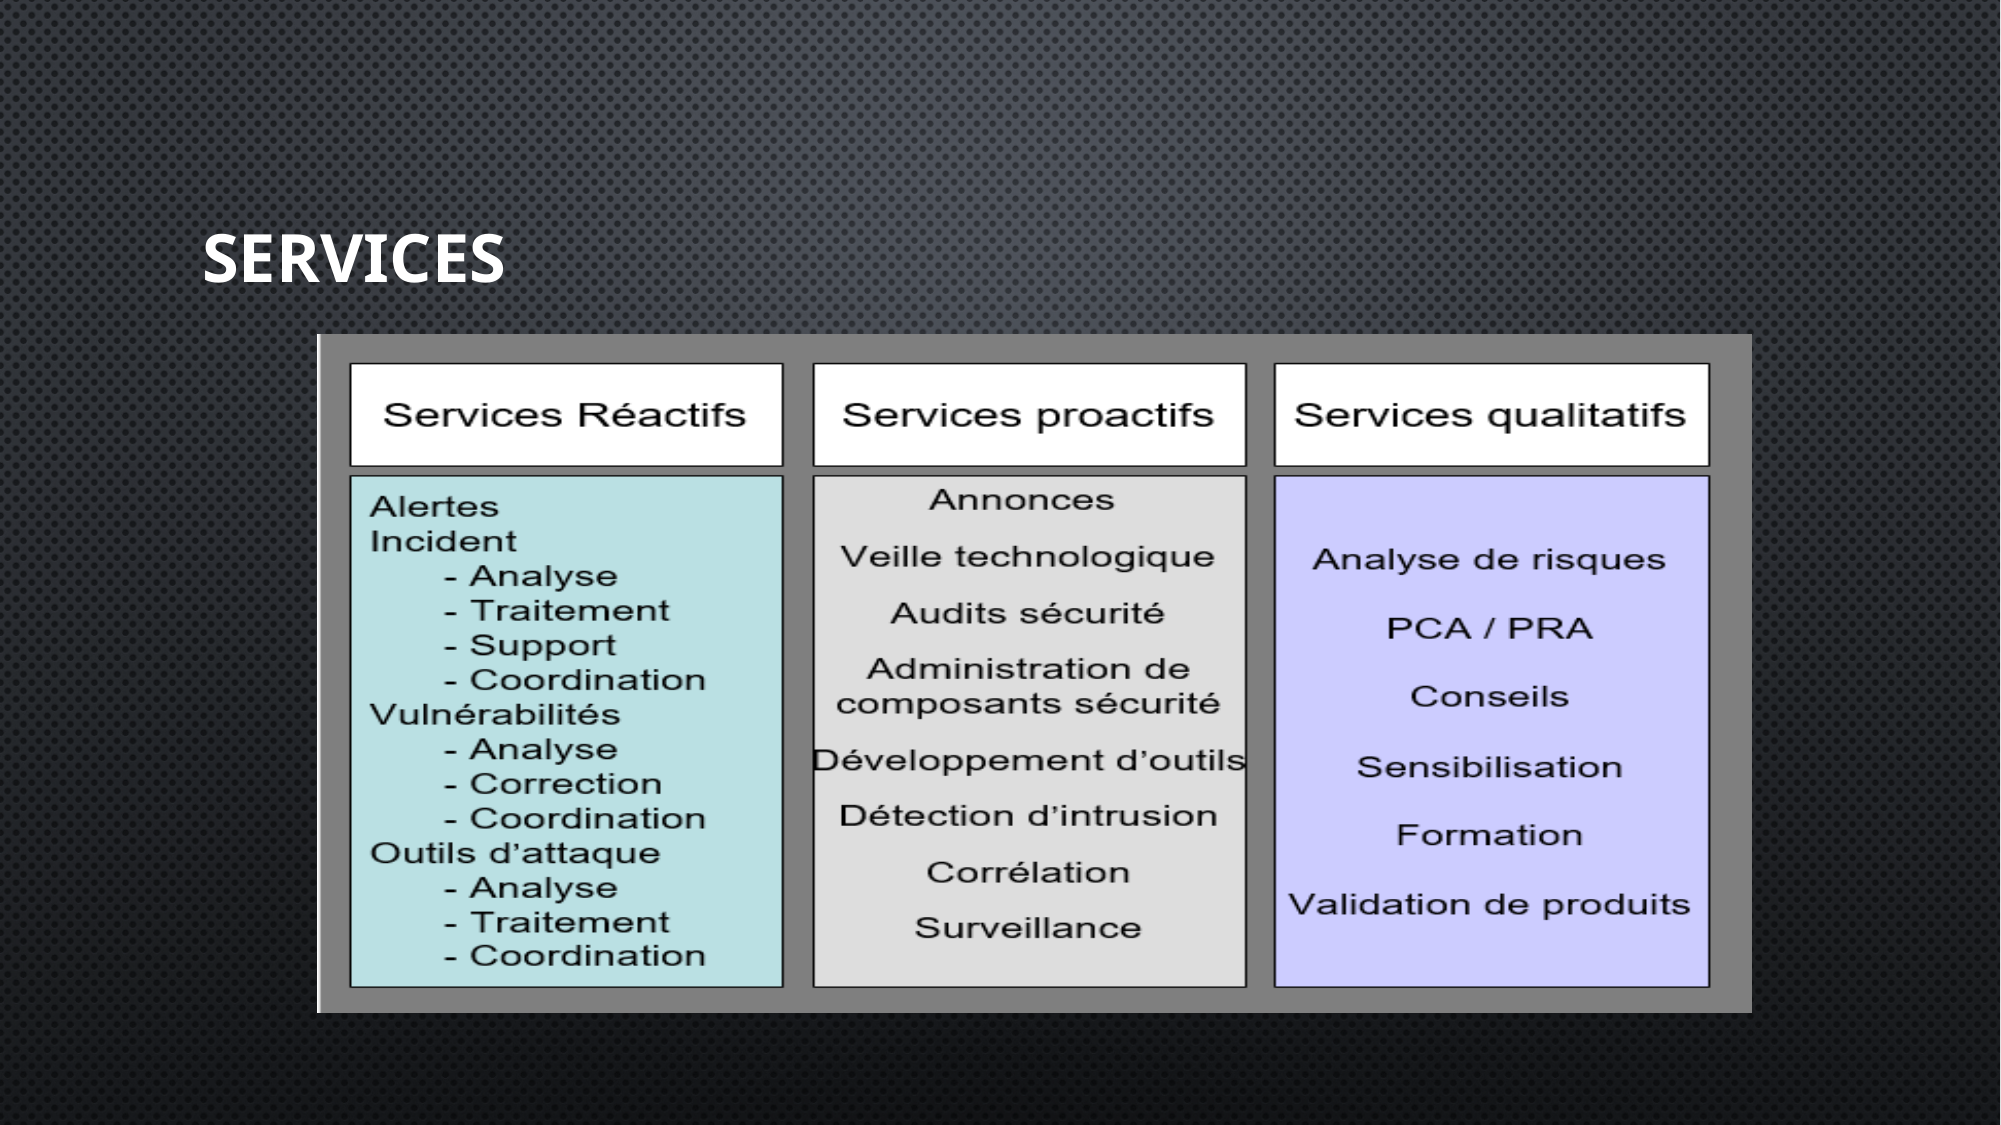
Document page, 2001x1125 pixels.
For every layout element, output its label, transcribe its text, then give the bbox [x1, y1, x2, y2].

title SERVICES [187, 99, 1813, 413]
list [316, 334, 1752, 1013]
